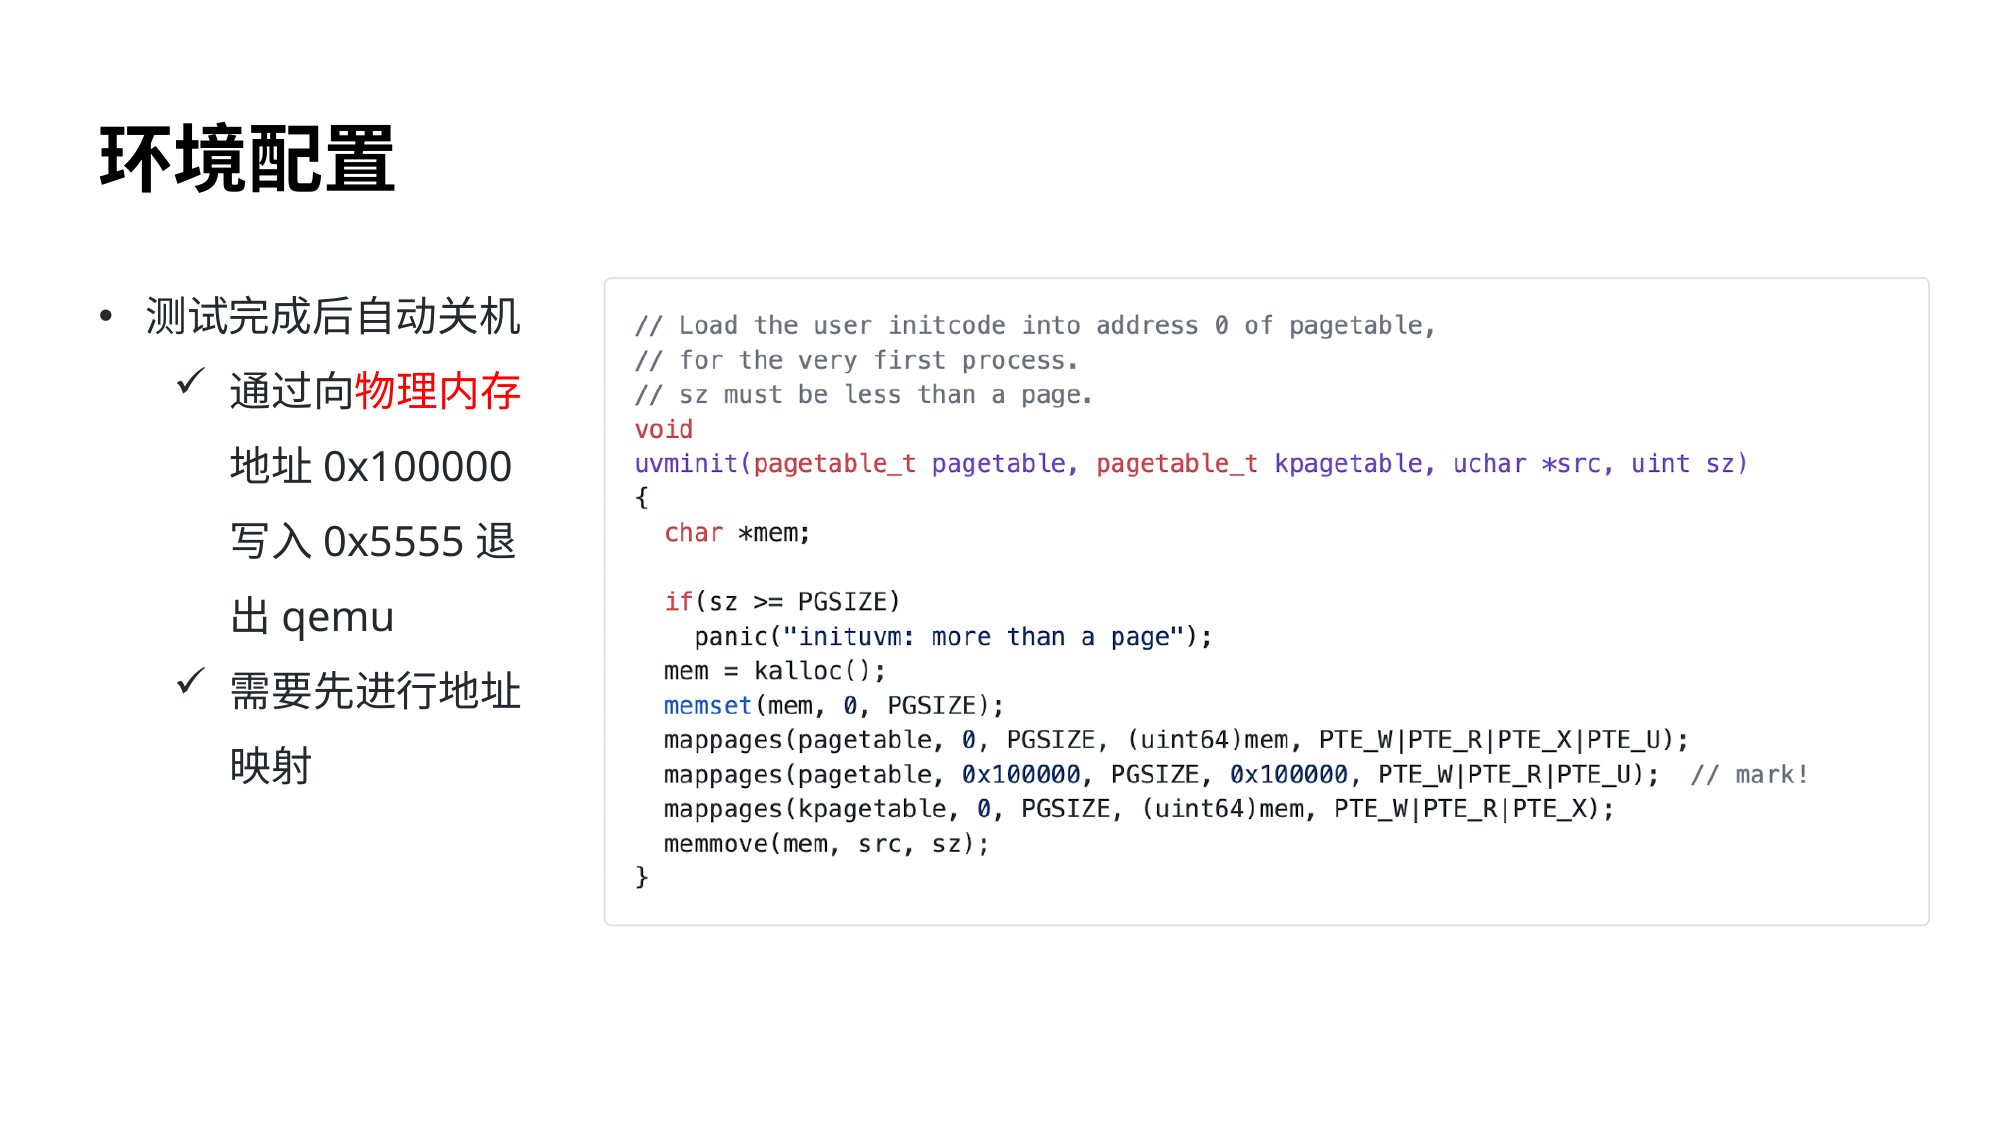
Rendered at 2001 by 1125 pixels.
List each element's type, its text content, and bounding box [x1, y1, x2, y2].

title 环境配置 [83, 53, 1809, 271]
picture [597, 270, 1943, 935]
text_box 测试完成后自动关机 通过向物理内存地址0x100000写入0x5555退出qemu 需要先进行地址映射 [83, 257, 555, 798]
